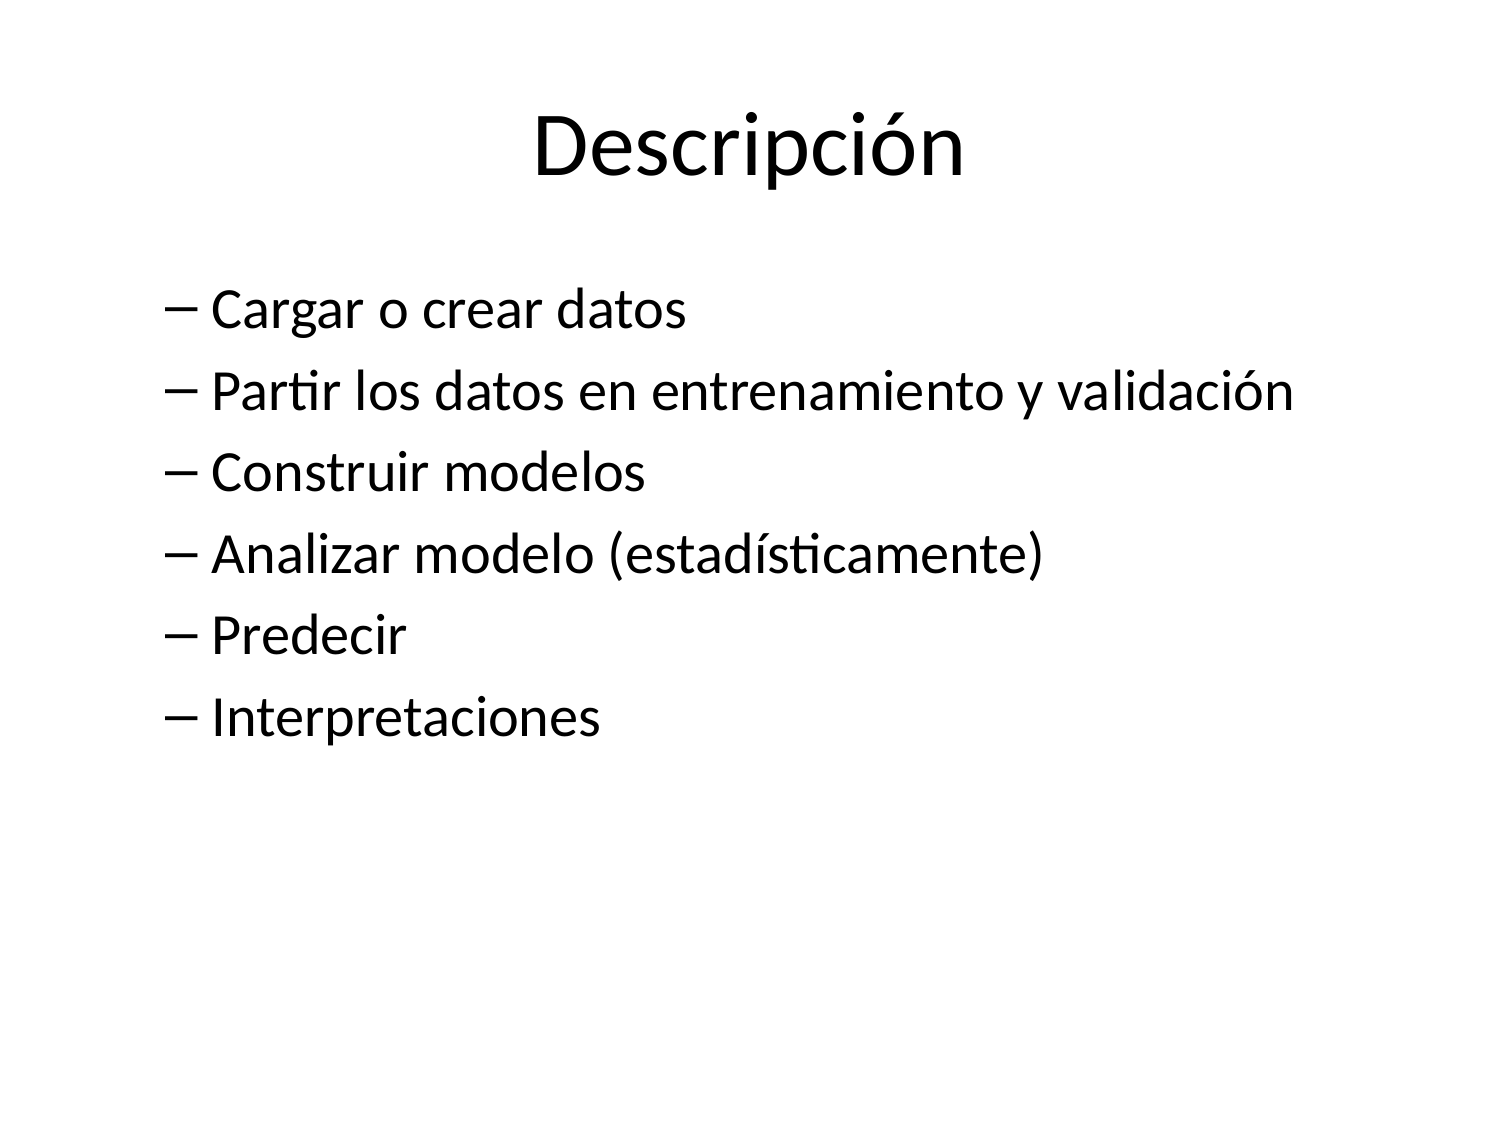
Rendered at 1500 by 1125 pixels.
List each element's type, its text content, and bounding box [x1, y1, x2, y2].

title Descripción [75, 45, 1425, 233]
list Cargar o crear datos Partir los datos en entrenamiento y validación Construir modelos Analizar modelo (estadísticamente) Predecir Interpretaciones [75, 262, 1425, 1005]
